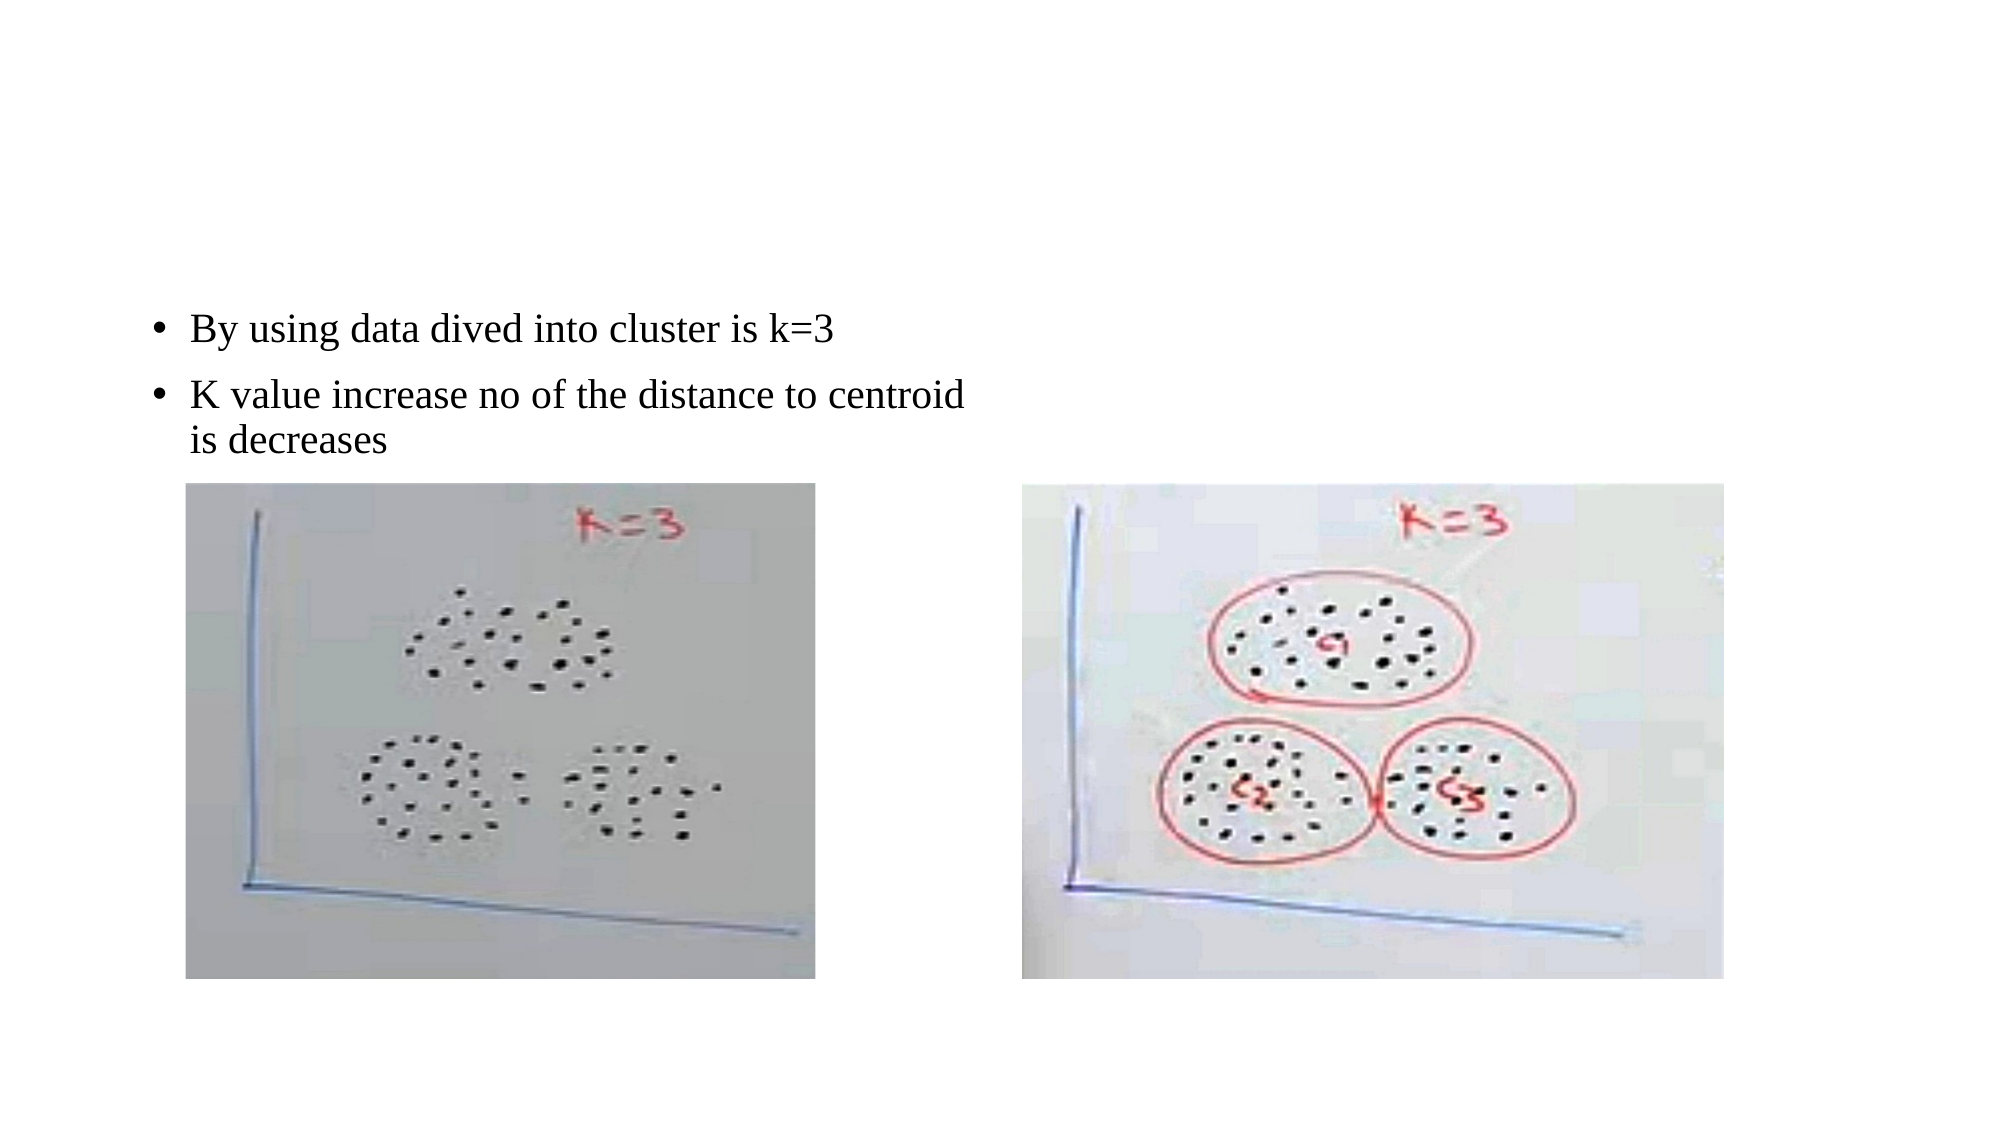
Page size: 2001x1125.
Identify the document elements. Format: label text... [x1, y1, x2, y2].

picture [1022, 483, 1724, 979]
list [185, 483, 816, 979]
list By using data dived into cluster is k=3 K value increase no of the distance to centroid is decreases [137, 299, 988, 1014]
